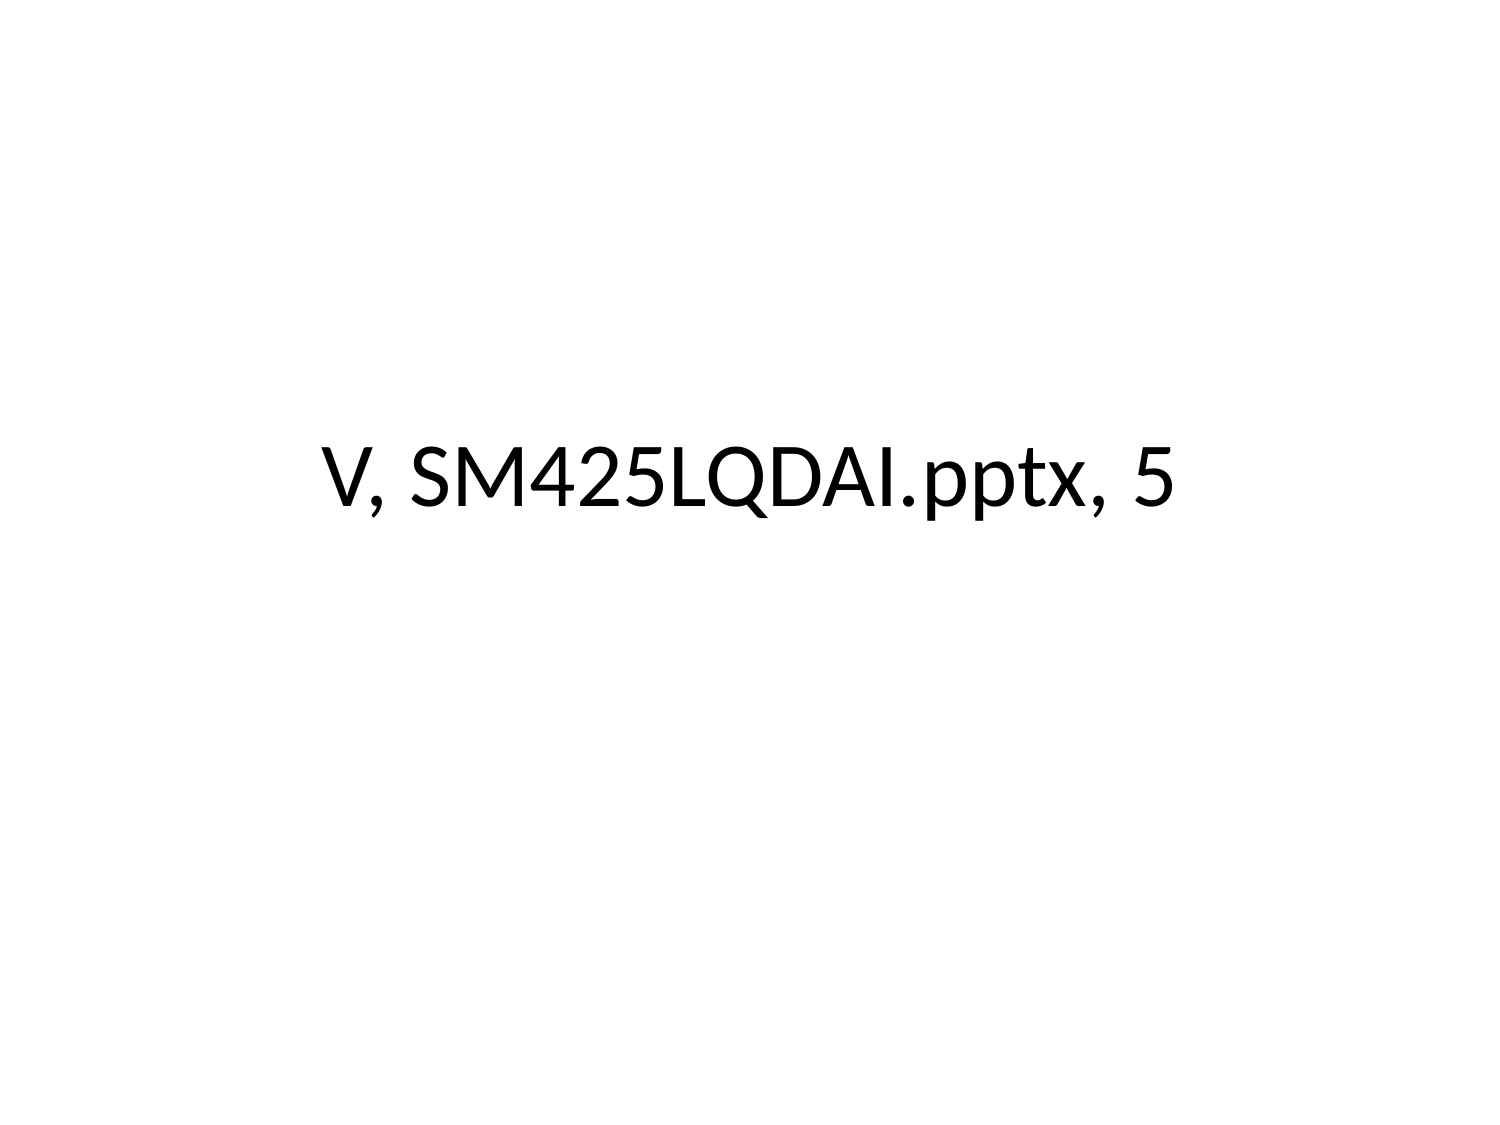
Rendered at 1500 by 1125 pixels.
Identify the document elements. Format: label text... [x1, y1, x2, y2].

title V, SM425LQDAI.pptx, 5 [112, 349, 1388, 591]
